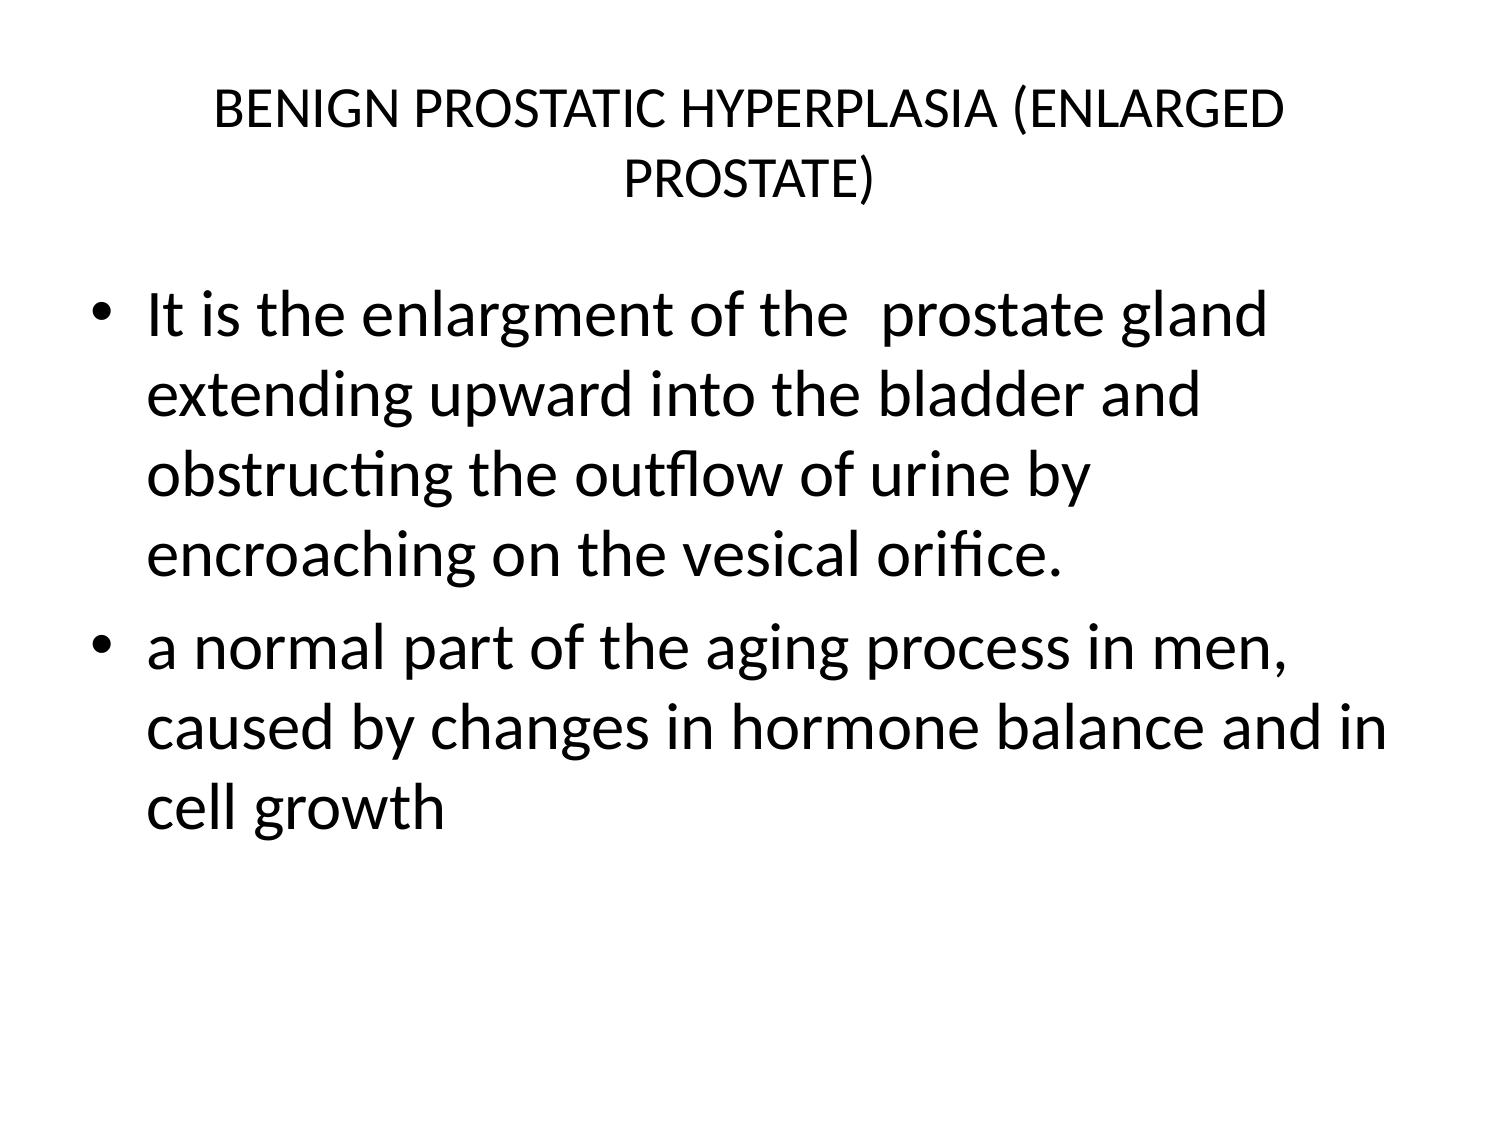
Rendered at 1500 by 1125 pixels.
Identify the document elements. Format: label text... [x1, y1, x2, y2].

list It is the enlargment of the prostate gland extending upward into the bladder and obstructing the outﬂow of urine by encroaching on the vesical oriﬁce. a normal part of the aging process in men, caused by changes in hormone balance and in cell growth [75, 262, 1425, 1005]
title BENIGN PROSTATIC HYPERPLASIA (ENLARGED PROSTATE) [75, 45, 1425, 233]
